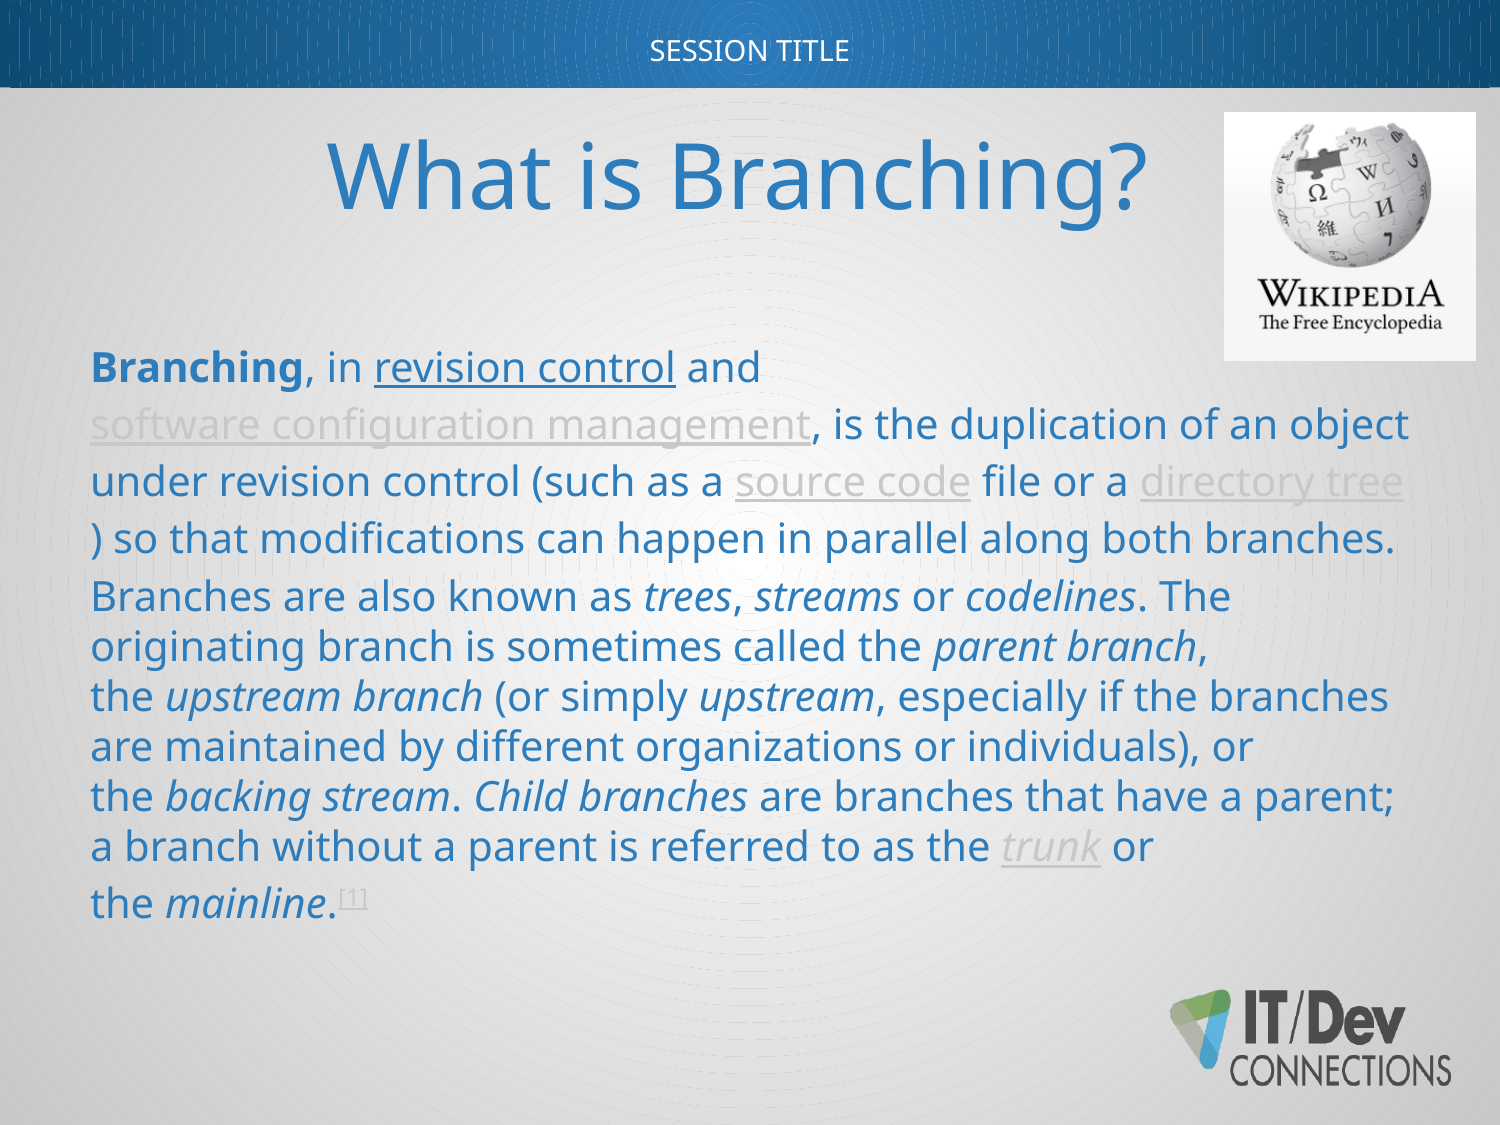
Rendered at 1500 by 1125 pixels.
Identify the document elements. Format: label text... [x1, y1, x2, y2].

picture [1224, 112, 1477, 361]
title What is Branching? [75, 79, 1425, 262]
picture [1160, 965, 1461, 1111]
list Branching, in revision control and software configuration management, is the duplication of an object under revision control (such as a source code file or a directory tree) so that modifications can happen in parallel along both branches. Branches are also known as trees, streams or codelines. The originating branch is sometimes called the parent branch, the upstream branch (or simply upstream, especially if the branches are maintained by different organizations or individuals), or the backing stream. Child branches are branches that have a parent; a branch without a parent is referred to as the trunk or the mainline.[1] [75, 262, 1425, 1005]
